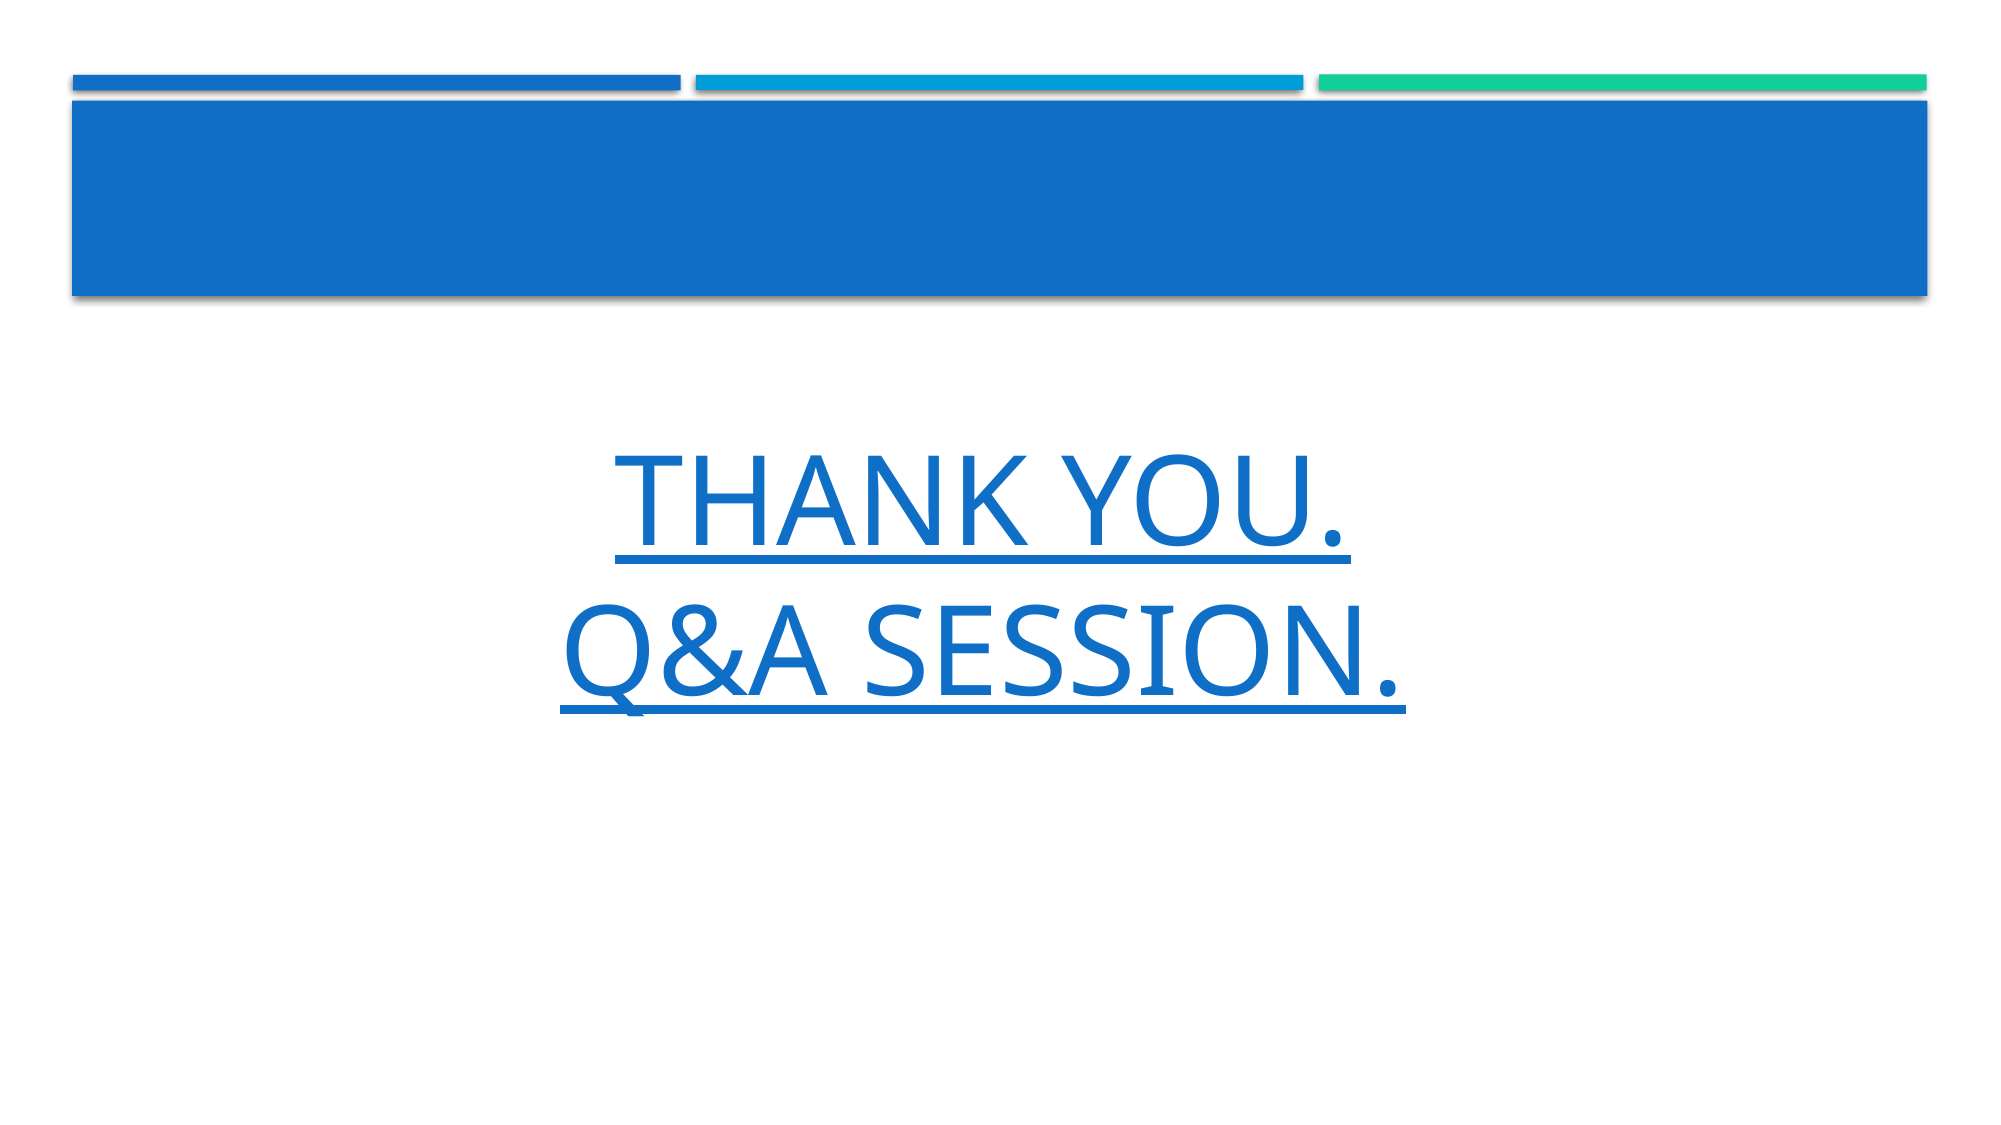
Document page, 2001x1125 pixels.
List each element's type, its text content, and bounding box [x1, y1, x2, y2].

title Thank You. Q&A session. [78, 561, 1888, 728]
